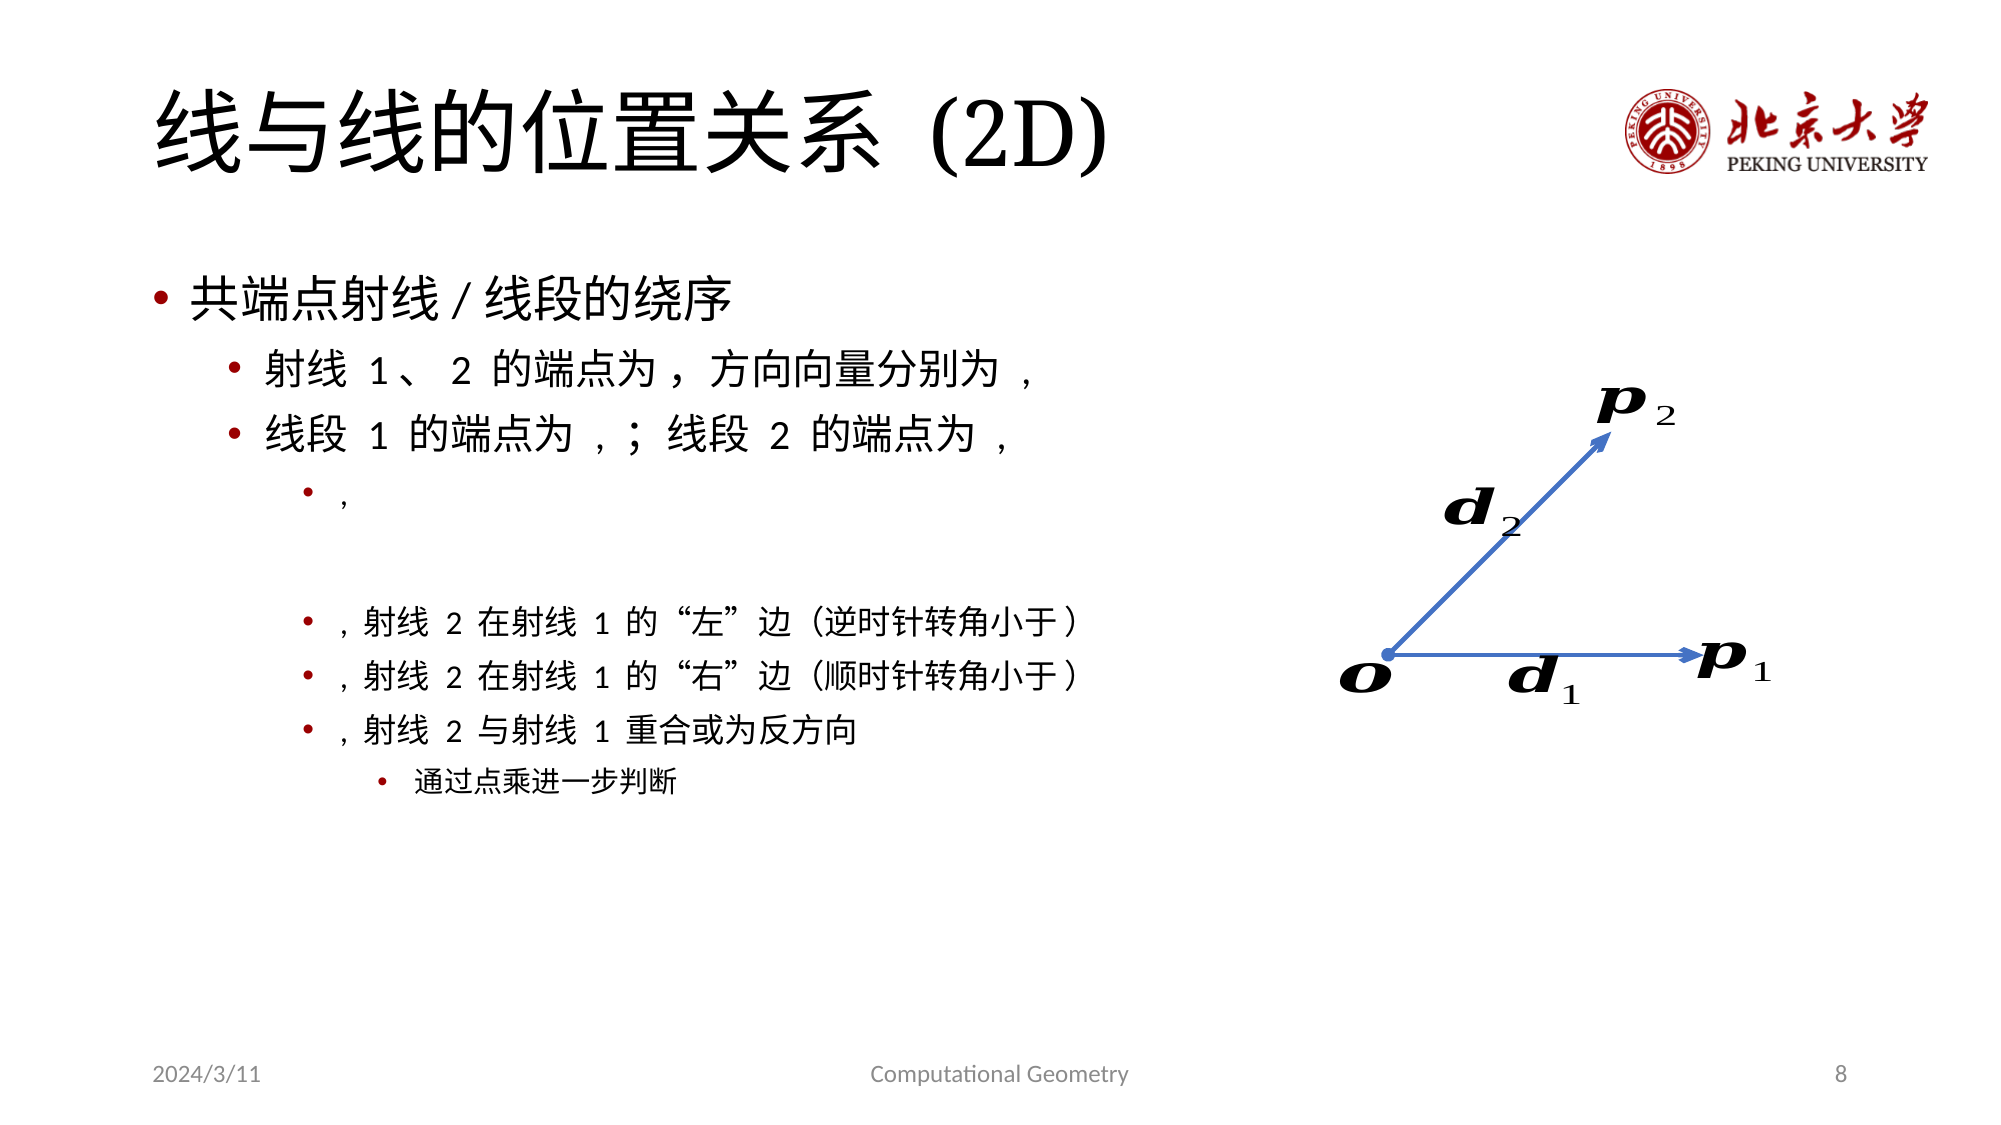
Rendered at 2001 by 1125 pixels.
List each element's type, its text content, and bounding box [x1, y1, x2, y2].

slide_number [137, 1042, 588, 1103]
footer Computational Geometry [662, 1042, 1338, 1103]
slide_number 8 [1412, 1042, 1863, 1103]
title 线与线的位置关系 (2D) [137, 27, 1863, 246]
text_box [1337, 370, 1775, 711]
picture [1863, 89, 1928, 174]
